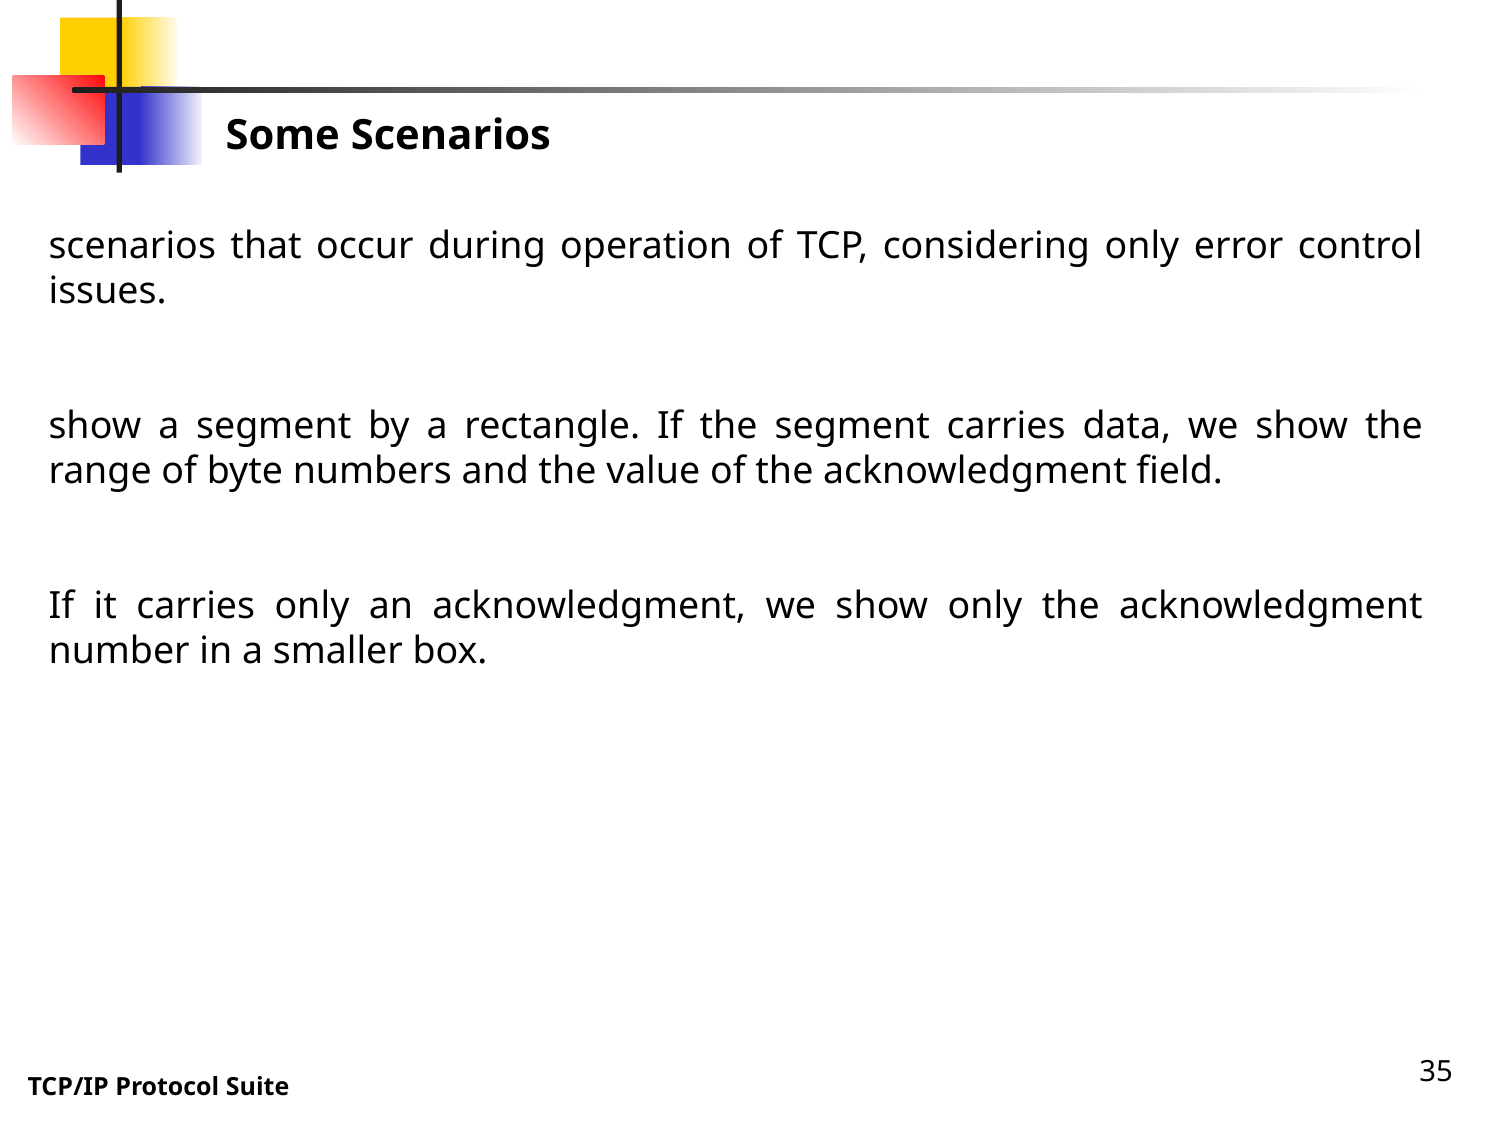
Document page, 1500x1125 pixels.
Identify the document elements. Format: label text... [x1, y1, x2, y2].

text_box [122, 93, 141, 165]
text_box [12, 75, 105, 145]
text_box [122, 17, 177, 86]
text_box [116, 0, 122, 87]
footer TCP/IP Protocol Suite [12, 1032, 488, 1108]
text_box scenarios that occur during operation of TCP, considering only error control issues. show a segment by a rectangle. If the segment carries data, we show the range of byte numbers and the value of the acknowledgment field. If it carries only an acknowledgment, we show only the acknowledgment number in a smaller box. [33, 213, 1439, 679]
text_box [80, 93, 116, 165]
text_box [60, 17, 116, 86]
text_box Some Scenarios [210, 100, 567, 166]
text_box [72, 87, 1423, 93]
text_box [116, 93, 122, 173]
text_box [141, 93, 202, 165]
slide_number 35 [1155, 1024, 1468, 1100]
